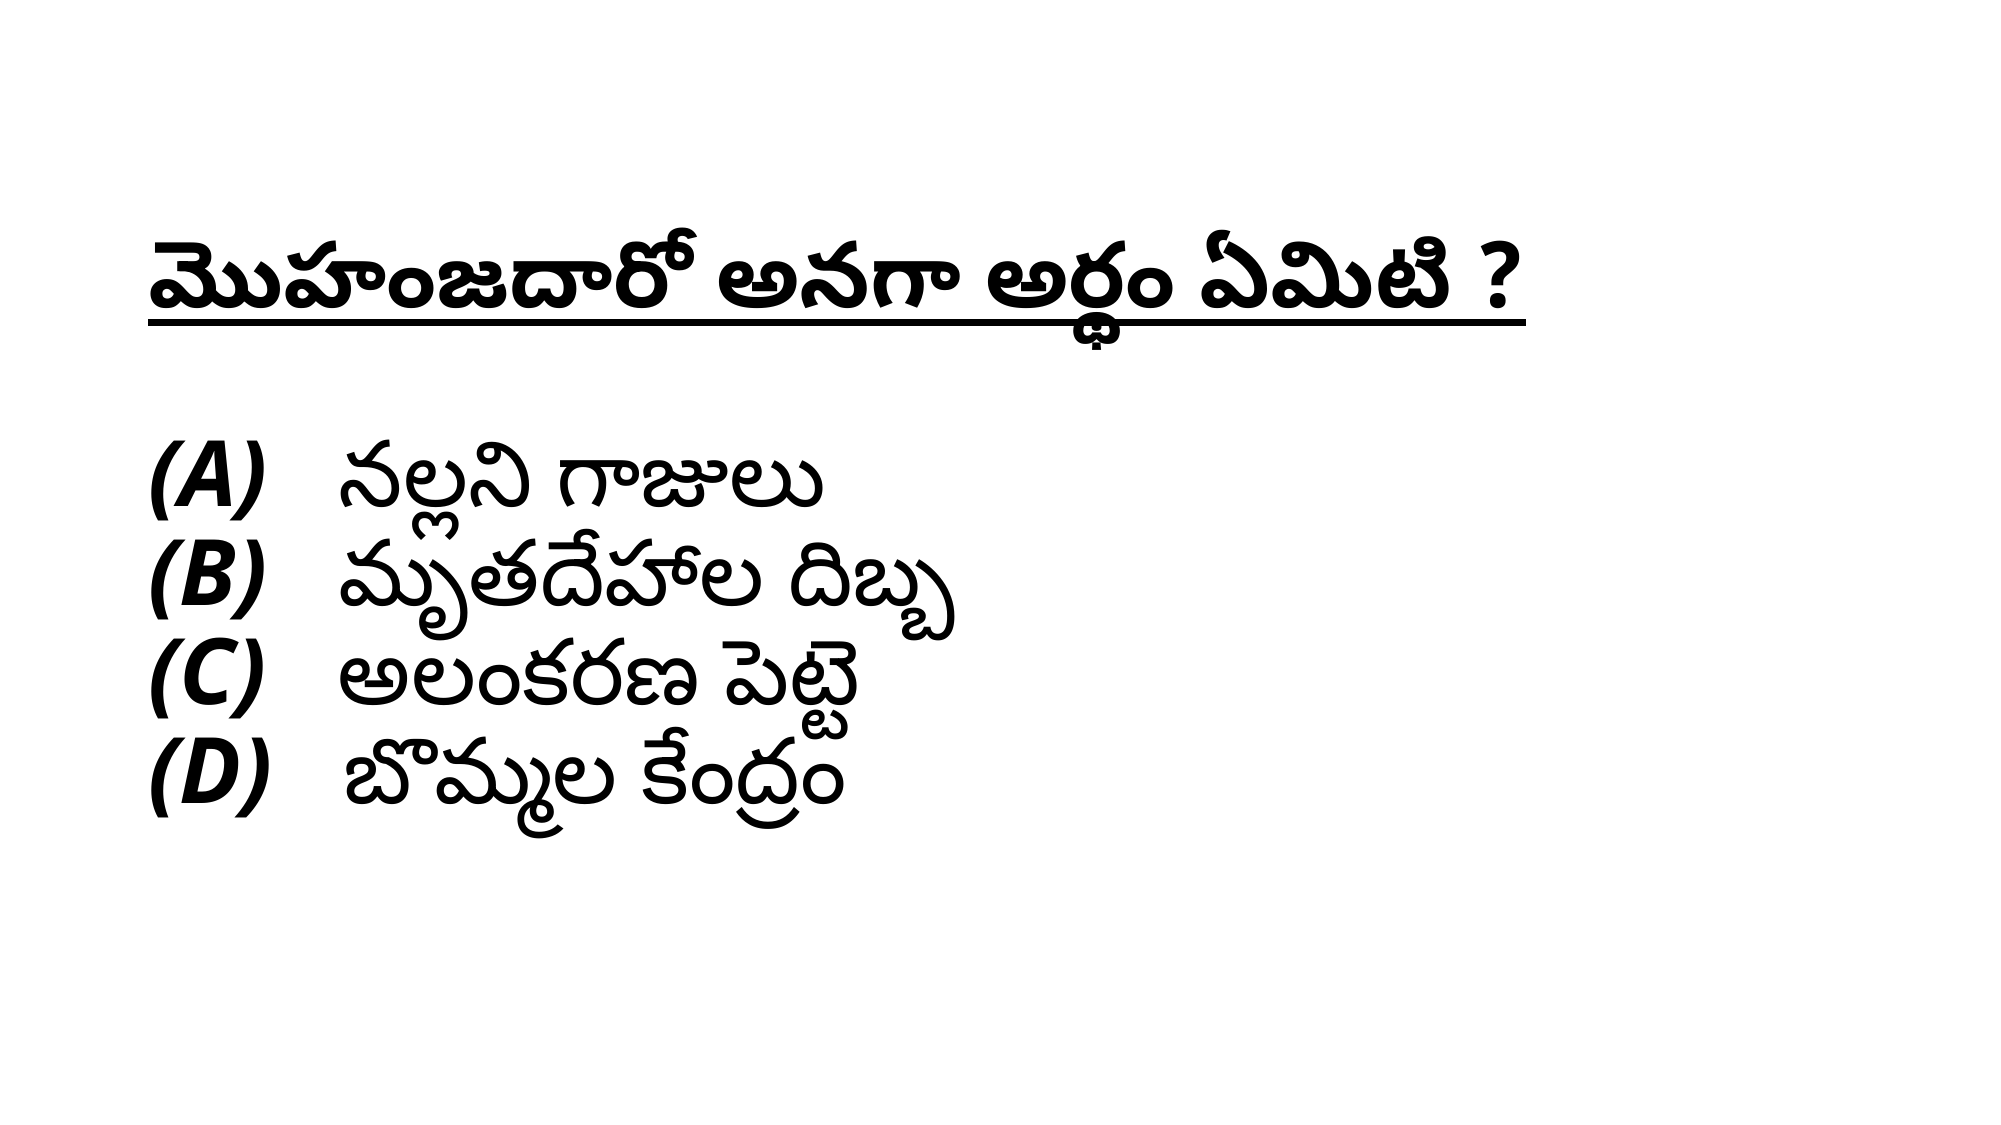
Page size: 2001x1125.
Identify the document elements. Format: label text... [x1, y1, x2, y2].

title మొహంజదారో అనగా అర్థం ఏమిటి ? (A) నల్లని గాజులు (B) మృతదేహాల దిబ్బ (C) అలంకరణ పెట్టె (D) బొమ్మల కేంద్రం [133, 123, 1859, 1031]
